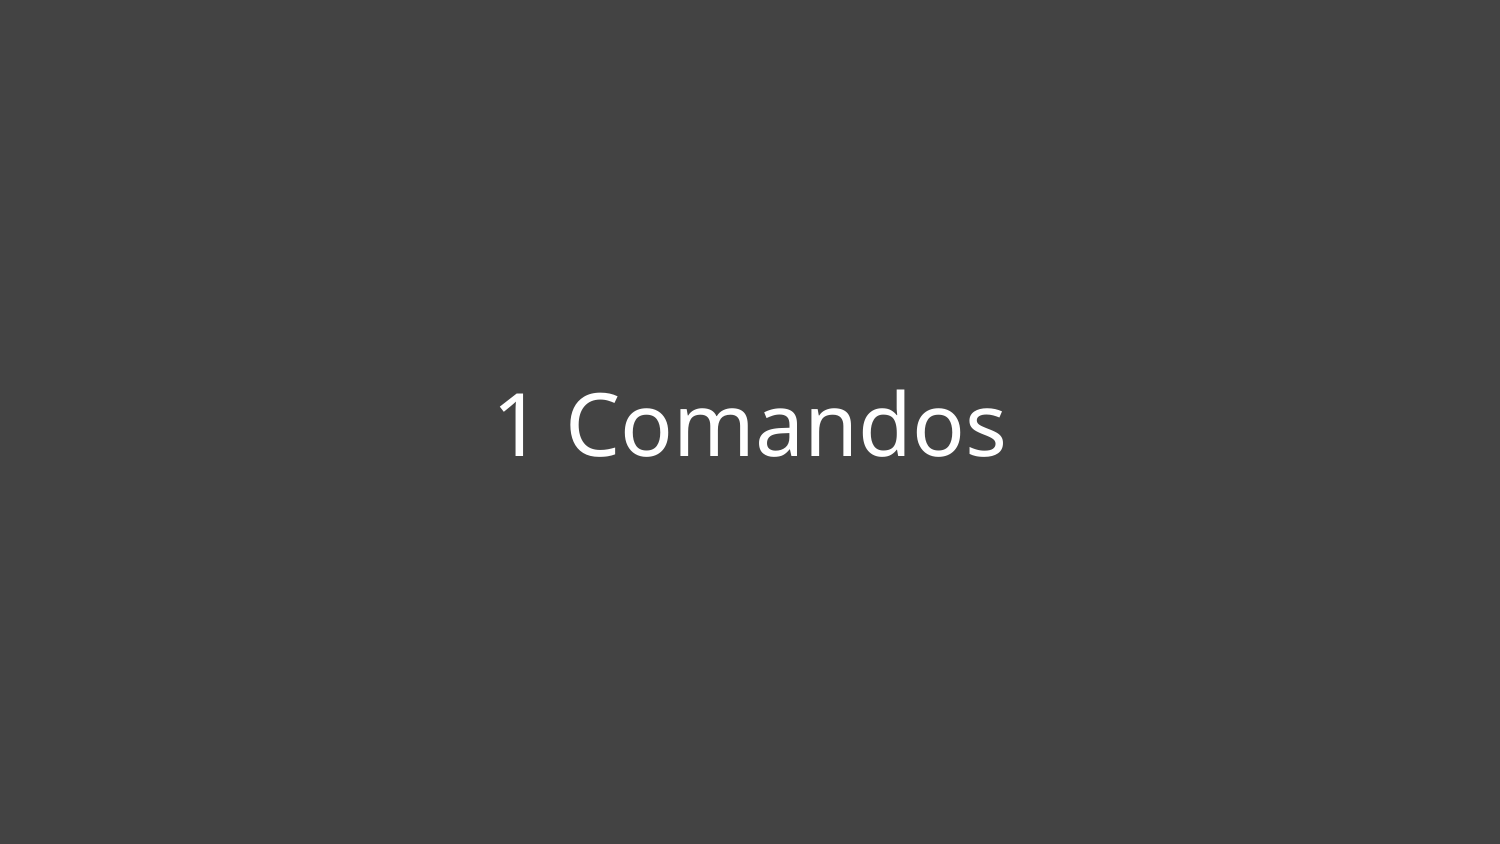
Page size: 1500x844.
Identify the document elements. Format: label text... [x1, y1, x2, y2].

title 1 Comandos [75, 338, 1425, 505]
